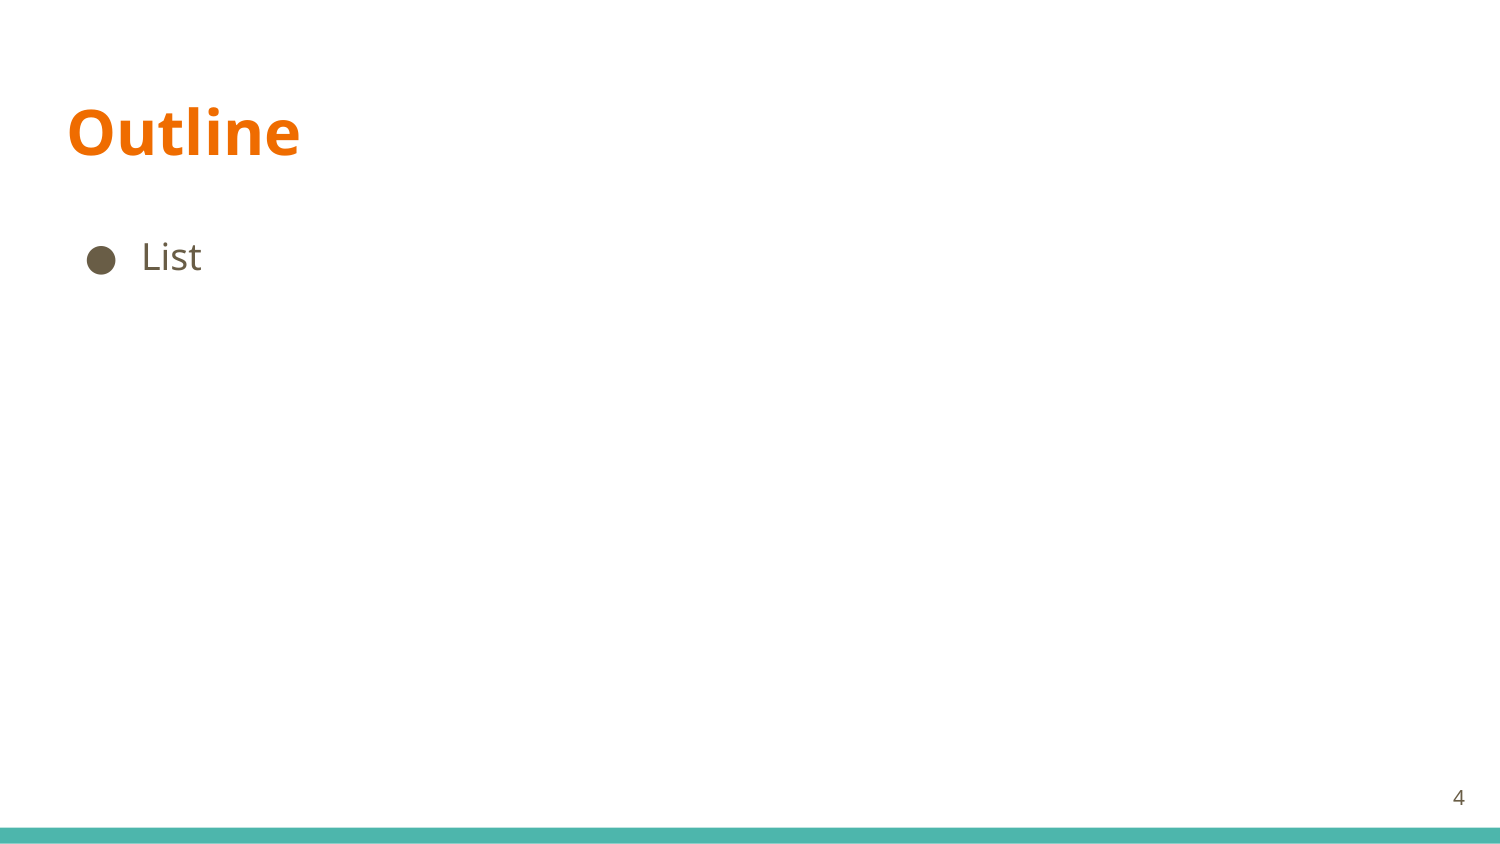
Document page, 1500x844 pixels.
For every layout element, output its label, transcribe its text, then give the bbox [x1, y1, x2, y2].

slide_number ‹#› [1389, 764, 1480, 830]
list List [51, 207, 1449, 750]
title Outline [51, 72, 1449, 189]
